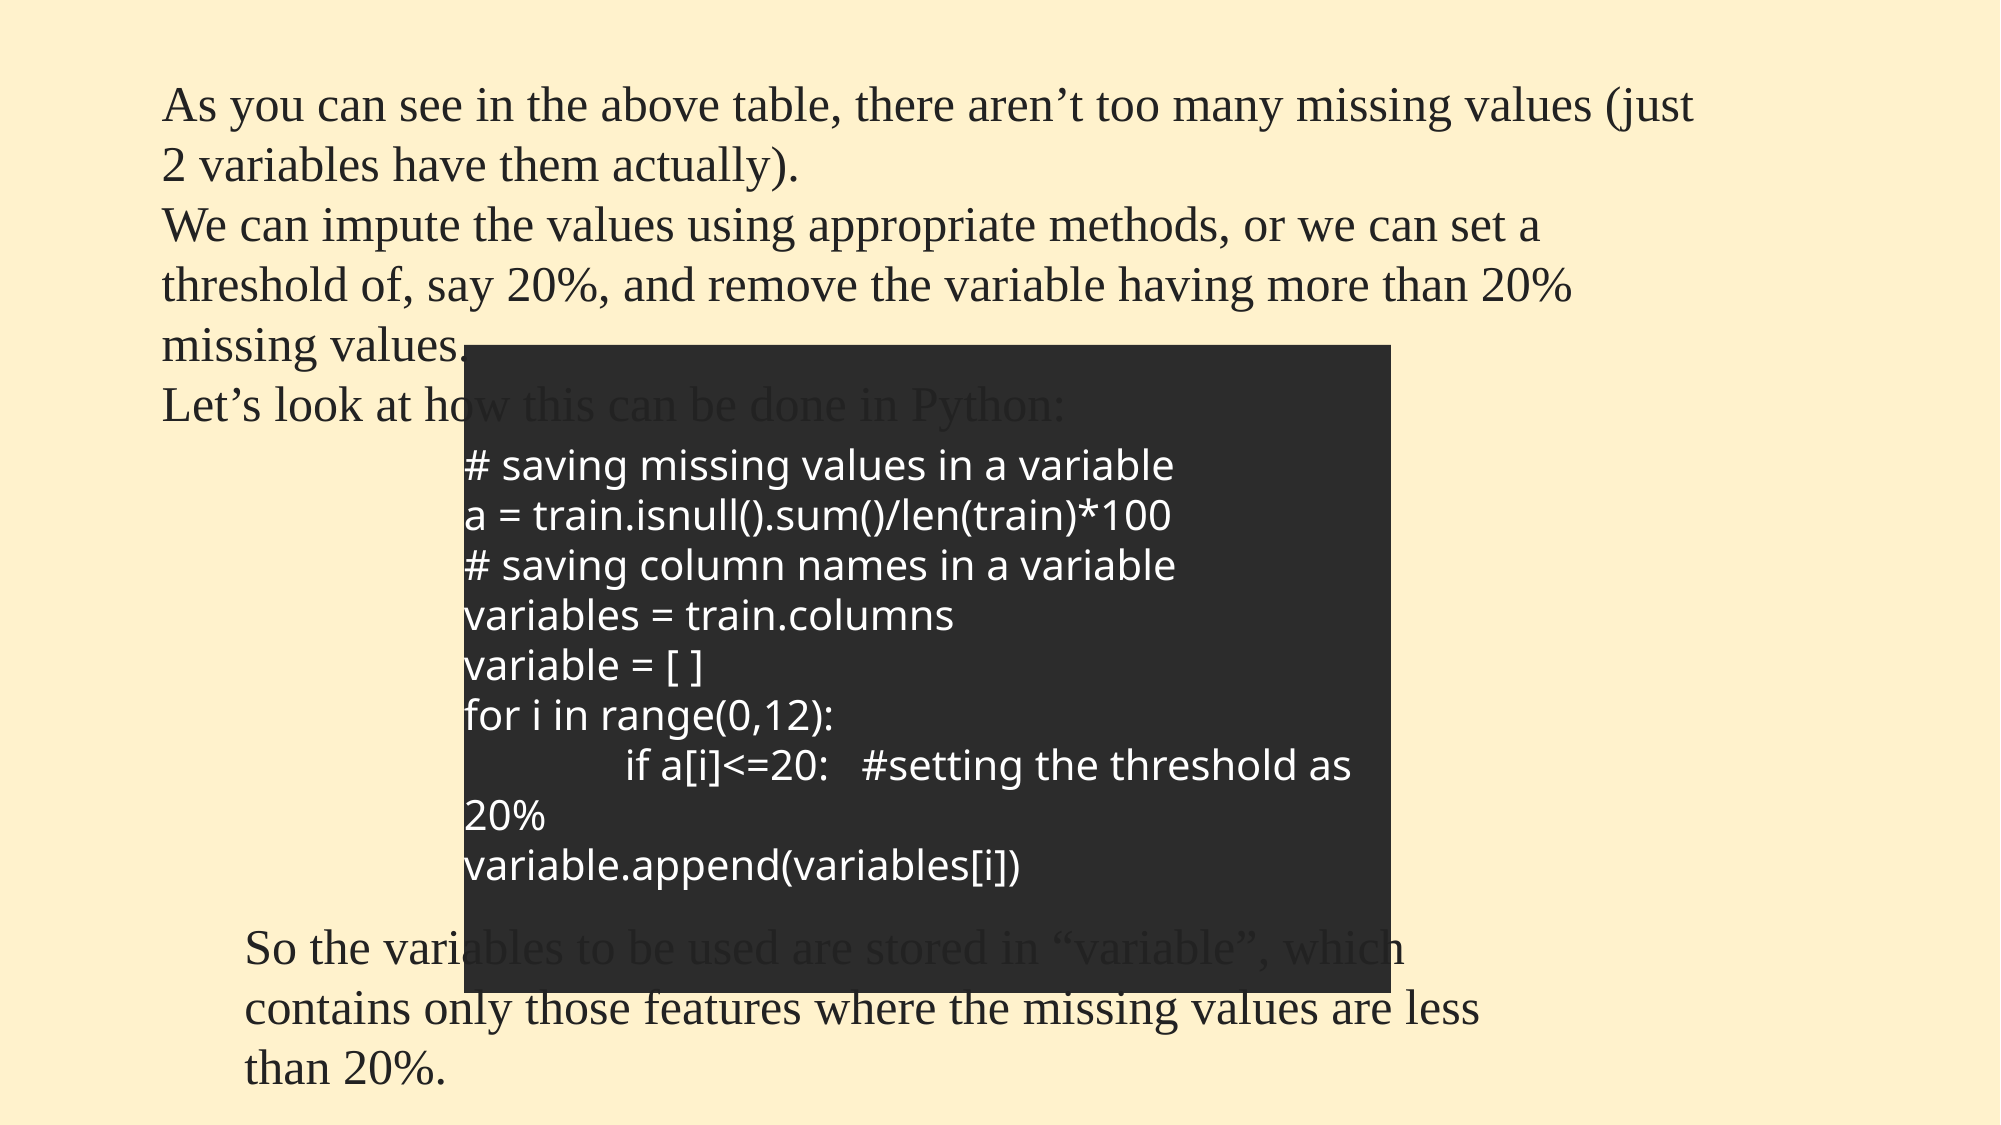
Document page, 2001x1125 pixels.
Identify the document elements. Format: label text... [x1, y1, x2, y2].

text_box As you can see in the above table, there aren’t too many missing values (just 2 variables have them actually). We can impute the values using appropriate methods, or we can set a threshold of, say 20%, and remove the variable having more than 20% missing values. Let’s look at how this can be done in Python: [146, 64, 1732, 439]
list # saving missing values in a variable a = train.isnull().sum()/len(train)*100 # saving column names in a variable variables = train.columns variable = [ ] for i in range(0,12): if a[i]<=20: #setting the threshold as 20% variable.append(variables[i]) [464, 439, 1391, 907]
text_box So the variables to be used are stored in “variable”, which contains only those features where the missing values are less than 20%. [229, 907, 1574, 1102]
